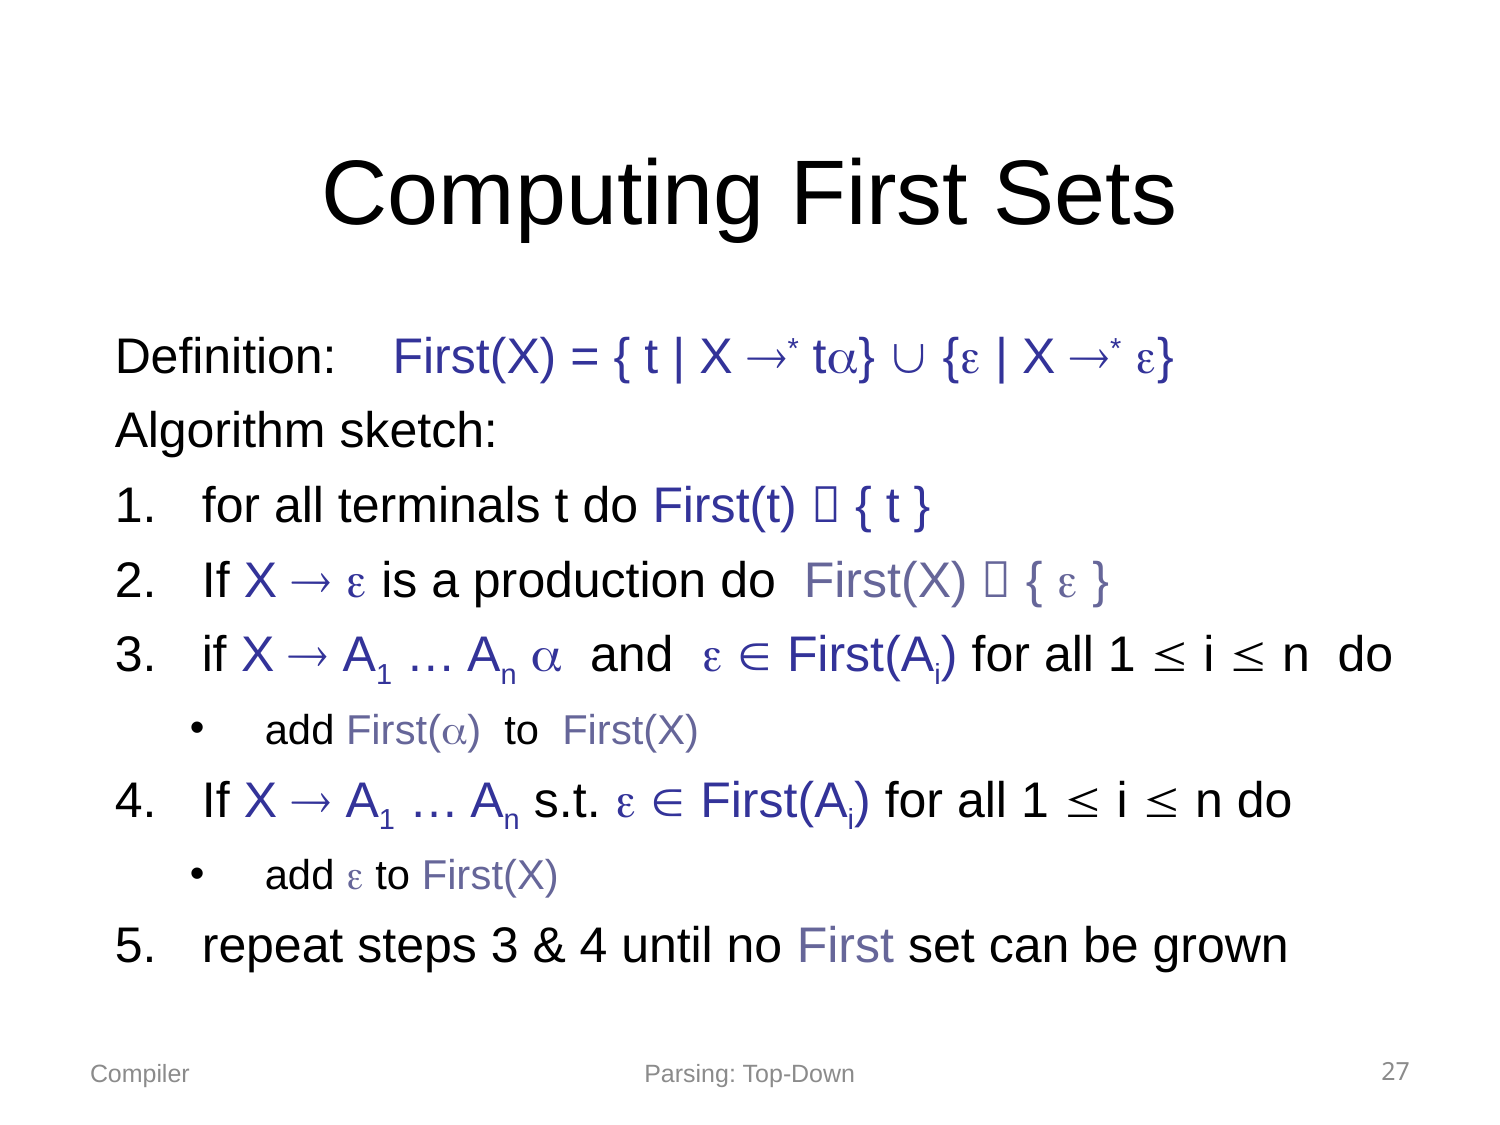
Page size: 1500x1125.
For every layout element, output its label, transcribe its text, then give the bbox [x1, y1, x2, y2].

slide_number 27 [1074, 1042, 1425, 1103]
title Computing First Sets [75, 85, 1426, 290]
list Definition: First(X) = { t | X * t}  { | X * } Algorithm sketch: for all terminals t do First(t)  { t } If X   is a production do First(X)  {  } if X  A1 … An  and   First(Ai) for all 1  i  n do add First() to First(X) If X  A1 … An s.t.   First(Ai) for all 1  i  n do add  to First(X) repeat steps 3 & 4 until no First set can be grown [99, 315, 1413, 981]
footer Parsing: Top-Down [512, 1042, 988, 1103]
slide_number Compiler [75, 1042, 425, 1103]
